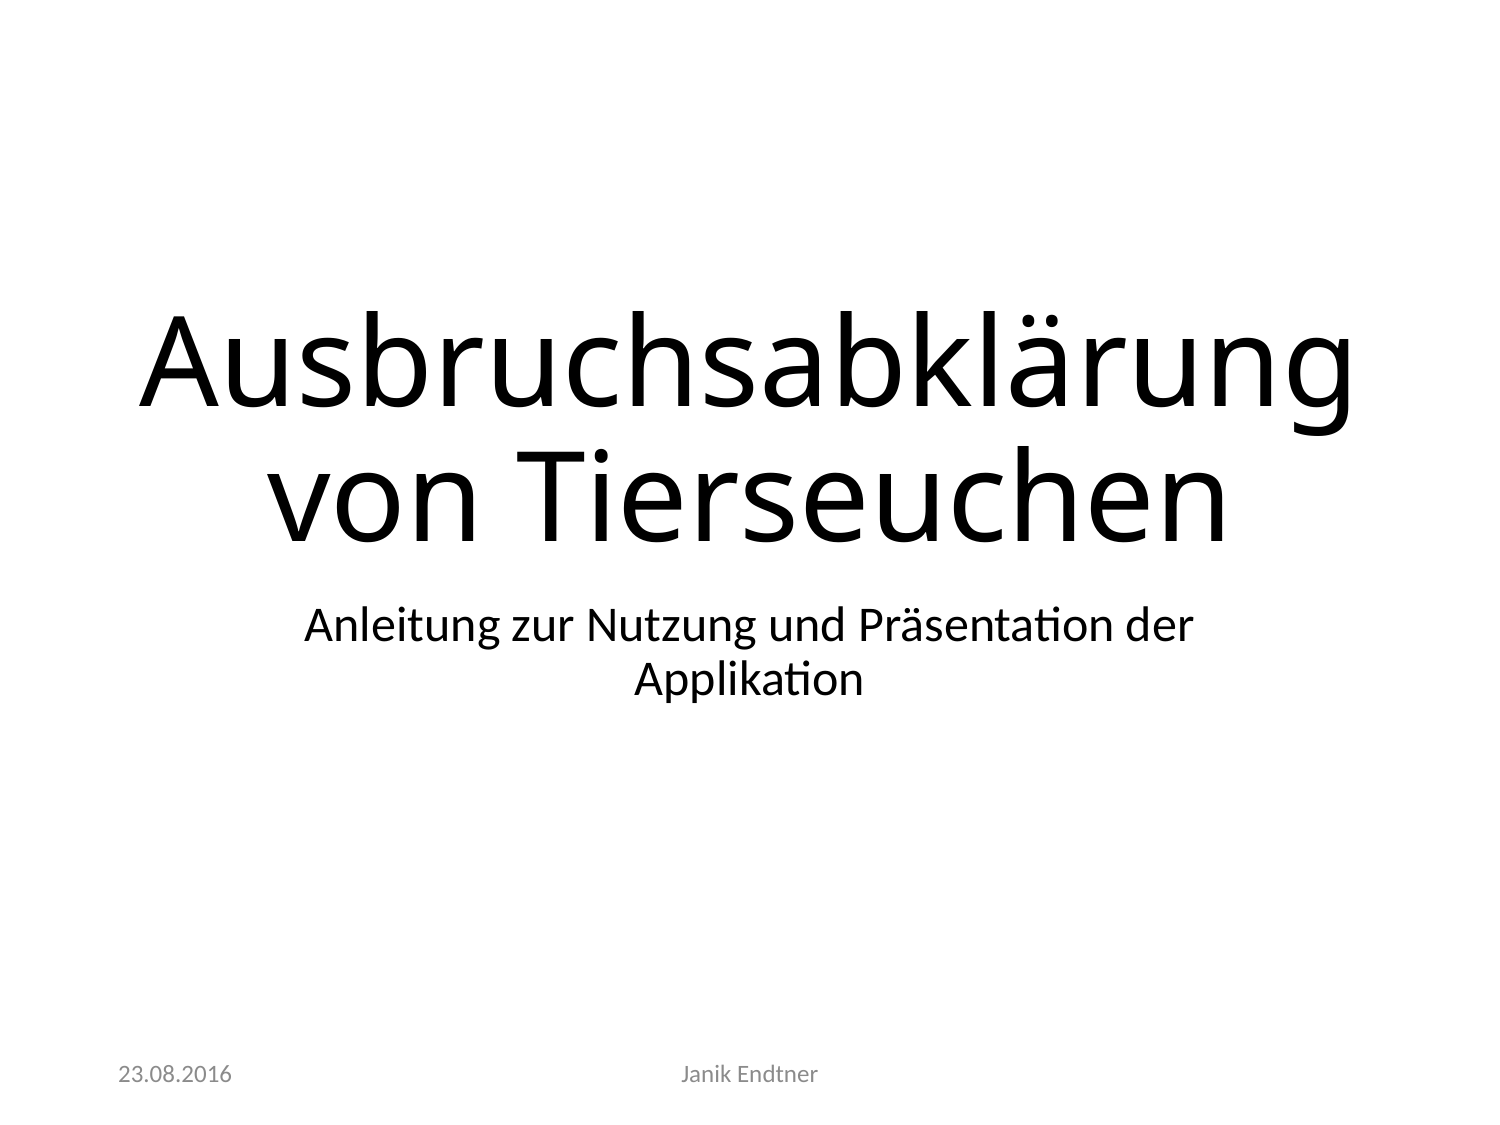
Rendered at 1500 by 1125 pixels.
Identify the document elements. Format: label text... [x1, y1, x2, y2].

subtitle Anleitung zur Nutzung und Präsentation der Applikation [187, 590, 1313, 863]
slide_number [103, 1042, 441, 1103]
title Ausbruchsabklärung von Tierseuchen [112, 184, 1388, 576]
footer Janik Endtner [496, 1042, 1004, 1103]
